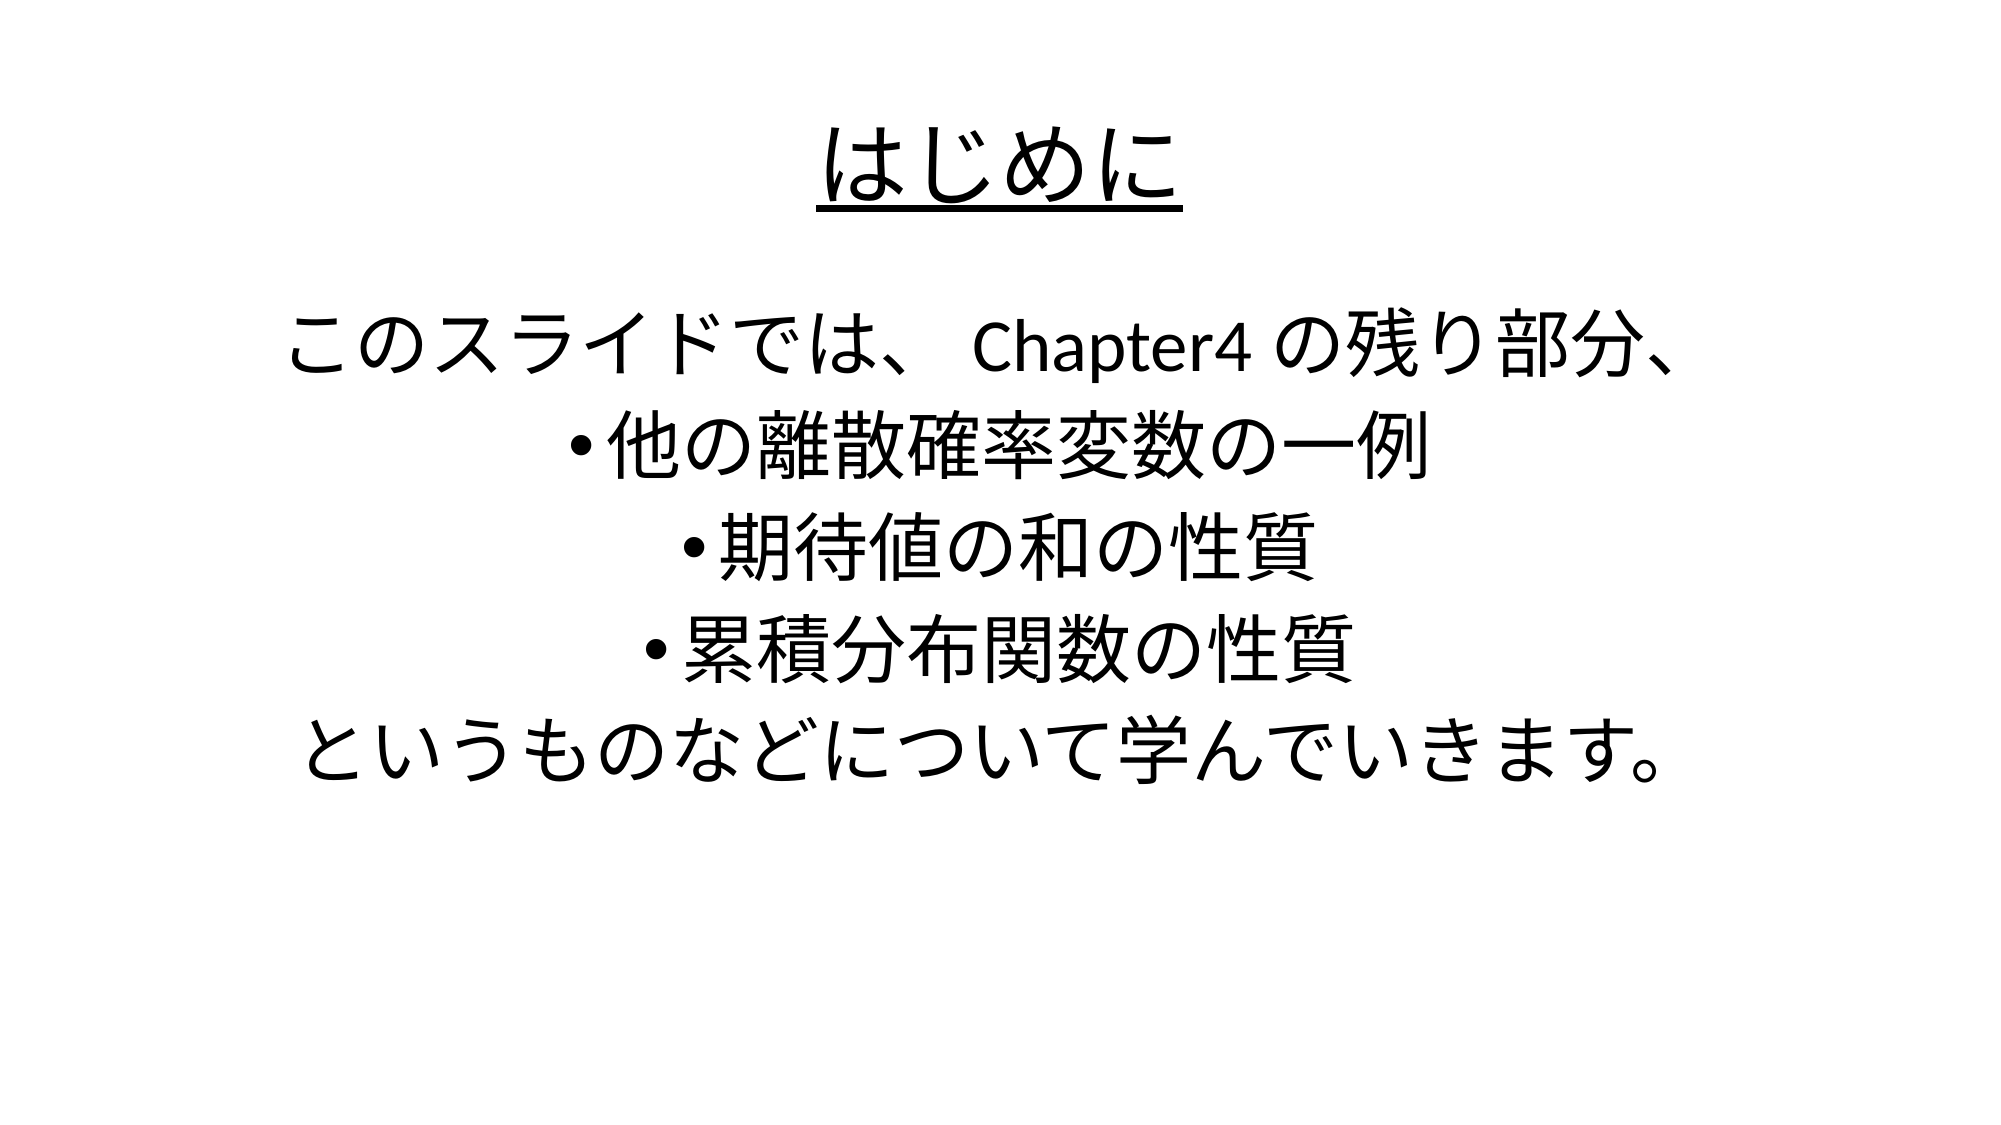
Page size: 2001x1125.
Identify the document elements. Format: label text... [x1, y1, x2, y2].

title はじめに [137, 59, 1863, 278]
list このスライドでは、Chapter4の残り部分、 他の離散確率変数の一例 期待値の和の性質 累積分布関数の性質 というものなどについて学んでいきます。 [137, 299, 1863, 1014]
